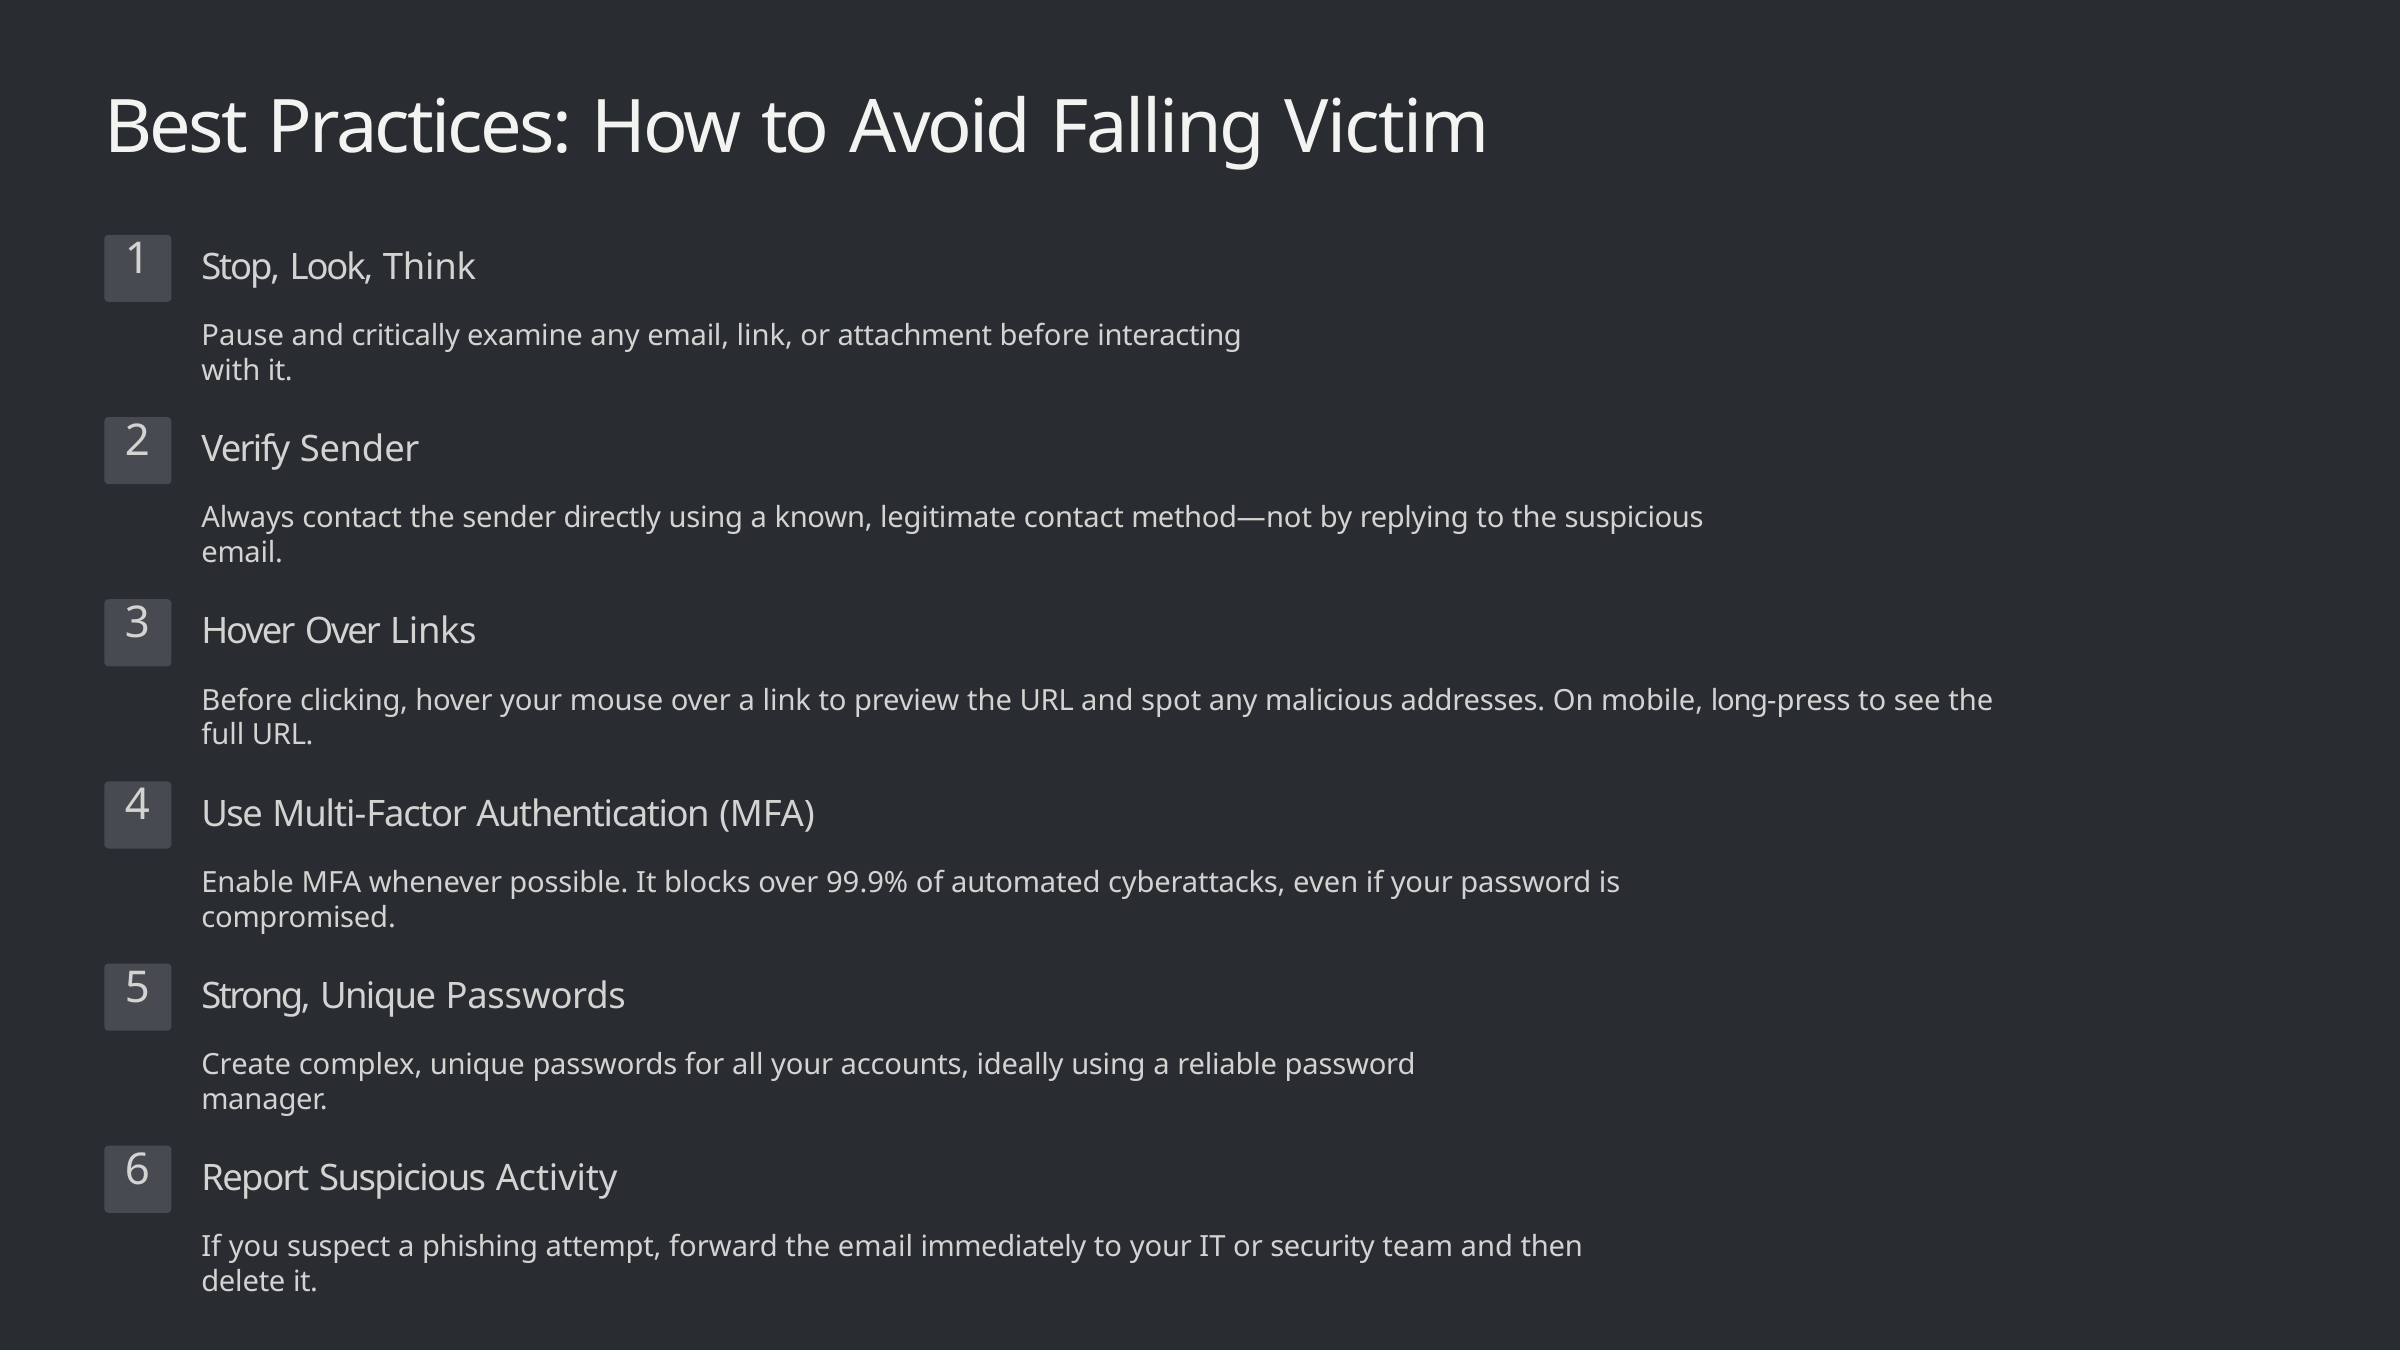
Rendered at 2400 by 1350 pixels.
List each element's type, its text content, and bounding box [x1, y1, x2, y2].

text_box Use Multi-Factor Authentication (MFA) Enable MFA whenever possible. It blocks over 99.9% of automated cyberattacks, even if your password is compromised. [199, 787, 1760, 933]
text_box Hover Over Links Before clicking, hover your mouse over a link to preview the URL and spot any malicious addresses. On mobile, long-press to see the full URL. [199, 605, 2025, 751]
text_box [104, 963, 172, 1031]
text_box 2 [122, 409, 154, 465]
text_box [104, 599, 172, 667]
text_box 4 [122, 774, 154, 829]
text_box Strong, Unique Passwords Create complex, unique passwords for all your accounts, ideally using a reliable password manager. [199, 969, 1493, 1116]
text_box Verify Sender Always contact the sender directly using a known, legitimate contact method—not by replying to the suspicious email. [199, 423, 1725, 569]
text_box Stop, Look, Think Pause and critically examine any email, link, or attachment before interacting with it. [199, 241, 1289, 387]
text_box [104, 417, 172, 485]
text_box Report Suspicious Activity If you suspect a phishing attempt, forward the email immediately to your IT or security team and then delete it. [199, 1152, 1628, 1298]
text_box 6 [122, 1138, 154, 1193]
title Best Practices: How to Avoid Falling Victim [102, 76, 1560, 304]
text_box 5 [122, 956, 154, 1011]
text_box [104, 1145, 172, 1213]
text_box 3 [122, 591, 154, 647]
text_box [104, 781, 172, 849]
text_box [104, 234, 172, 302]
text_box 1 [122, 227, 154, 282]
